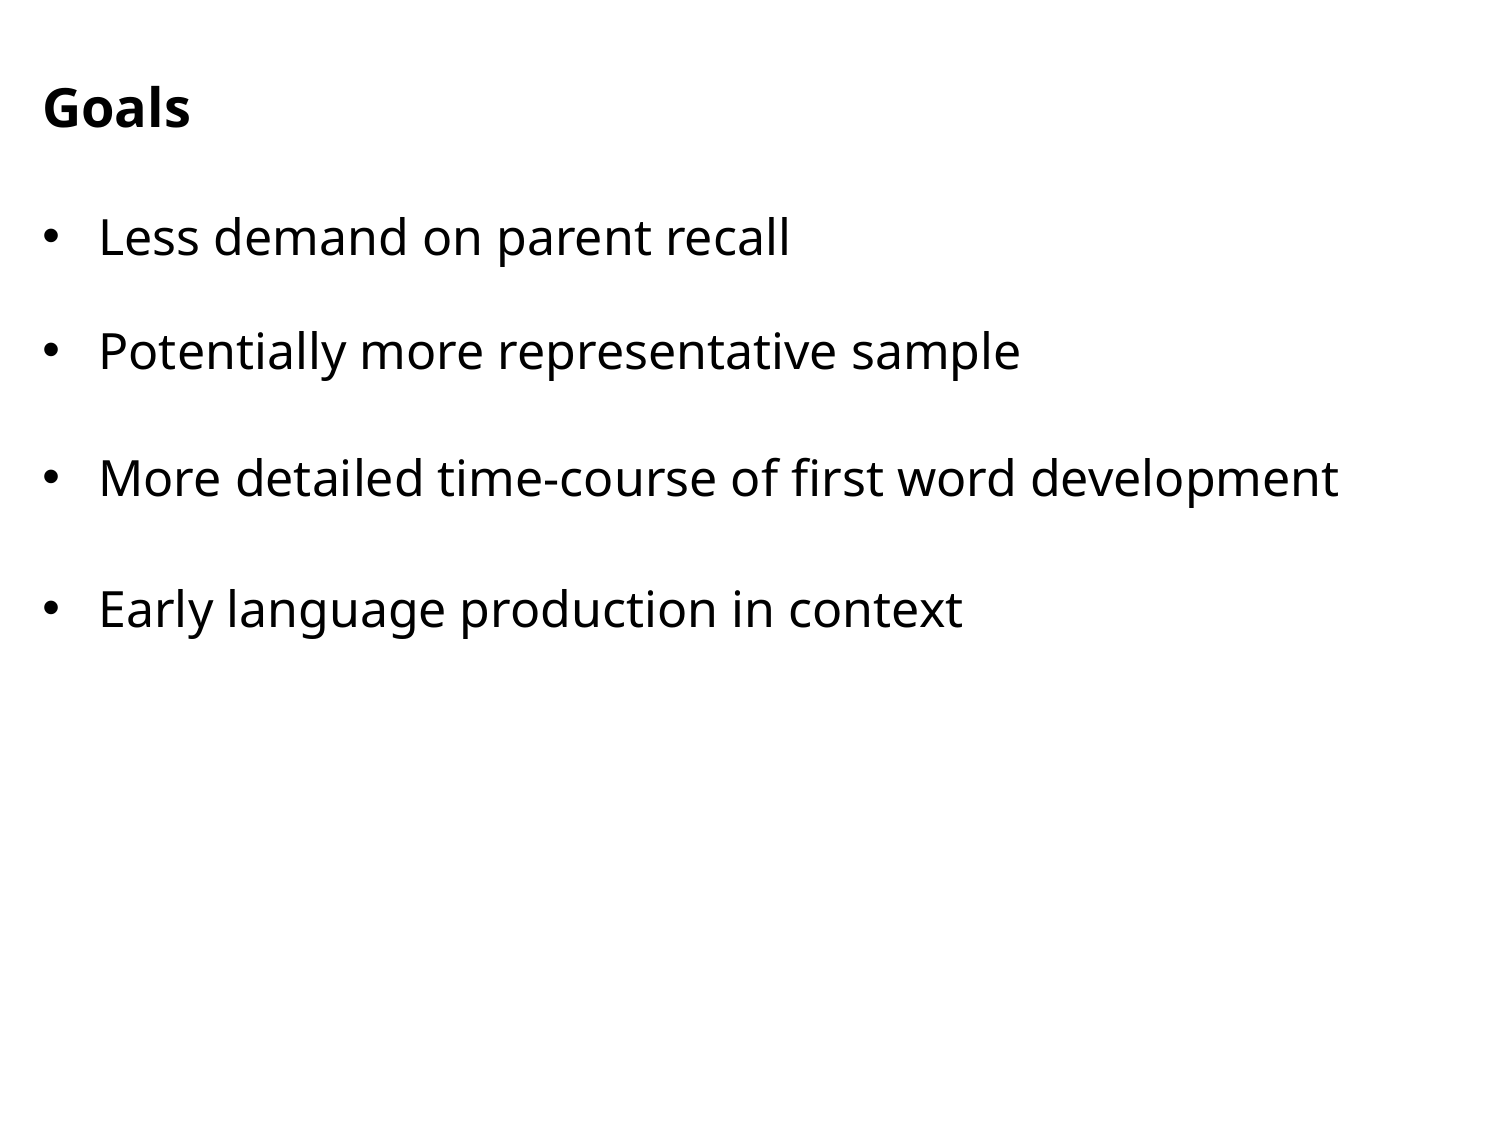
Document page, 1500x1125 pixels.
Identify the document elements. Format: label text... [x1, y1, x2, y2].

text_box Less demand on parent recall [27, 185, 1433, 286]
text_box Early language production in context [27, 557, 1433, 658]
text_box More detailed time-course of first word development [27, 426, 1433, 526]
title Goals [27, 31, 1026, 181]
text_box Potentially more representative sample [27, 299, 1433, 400]
